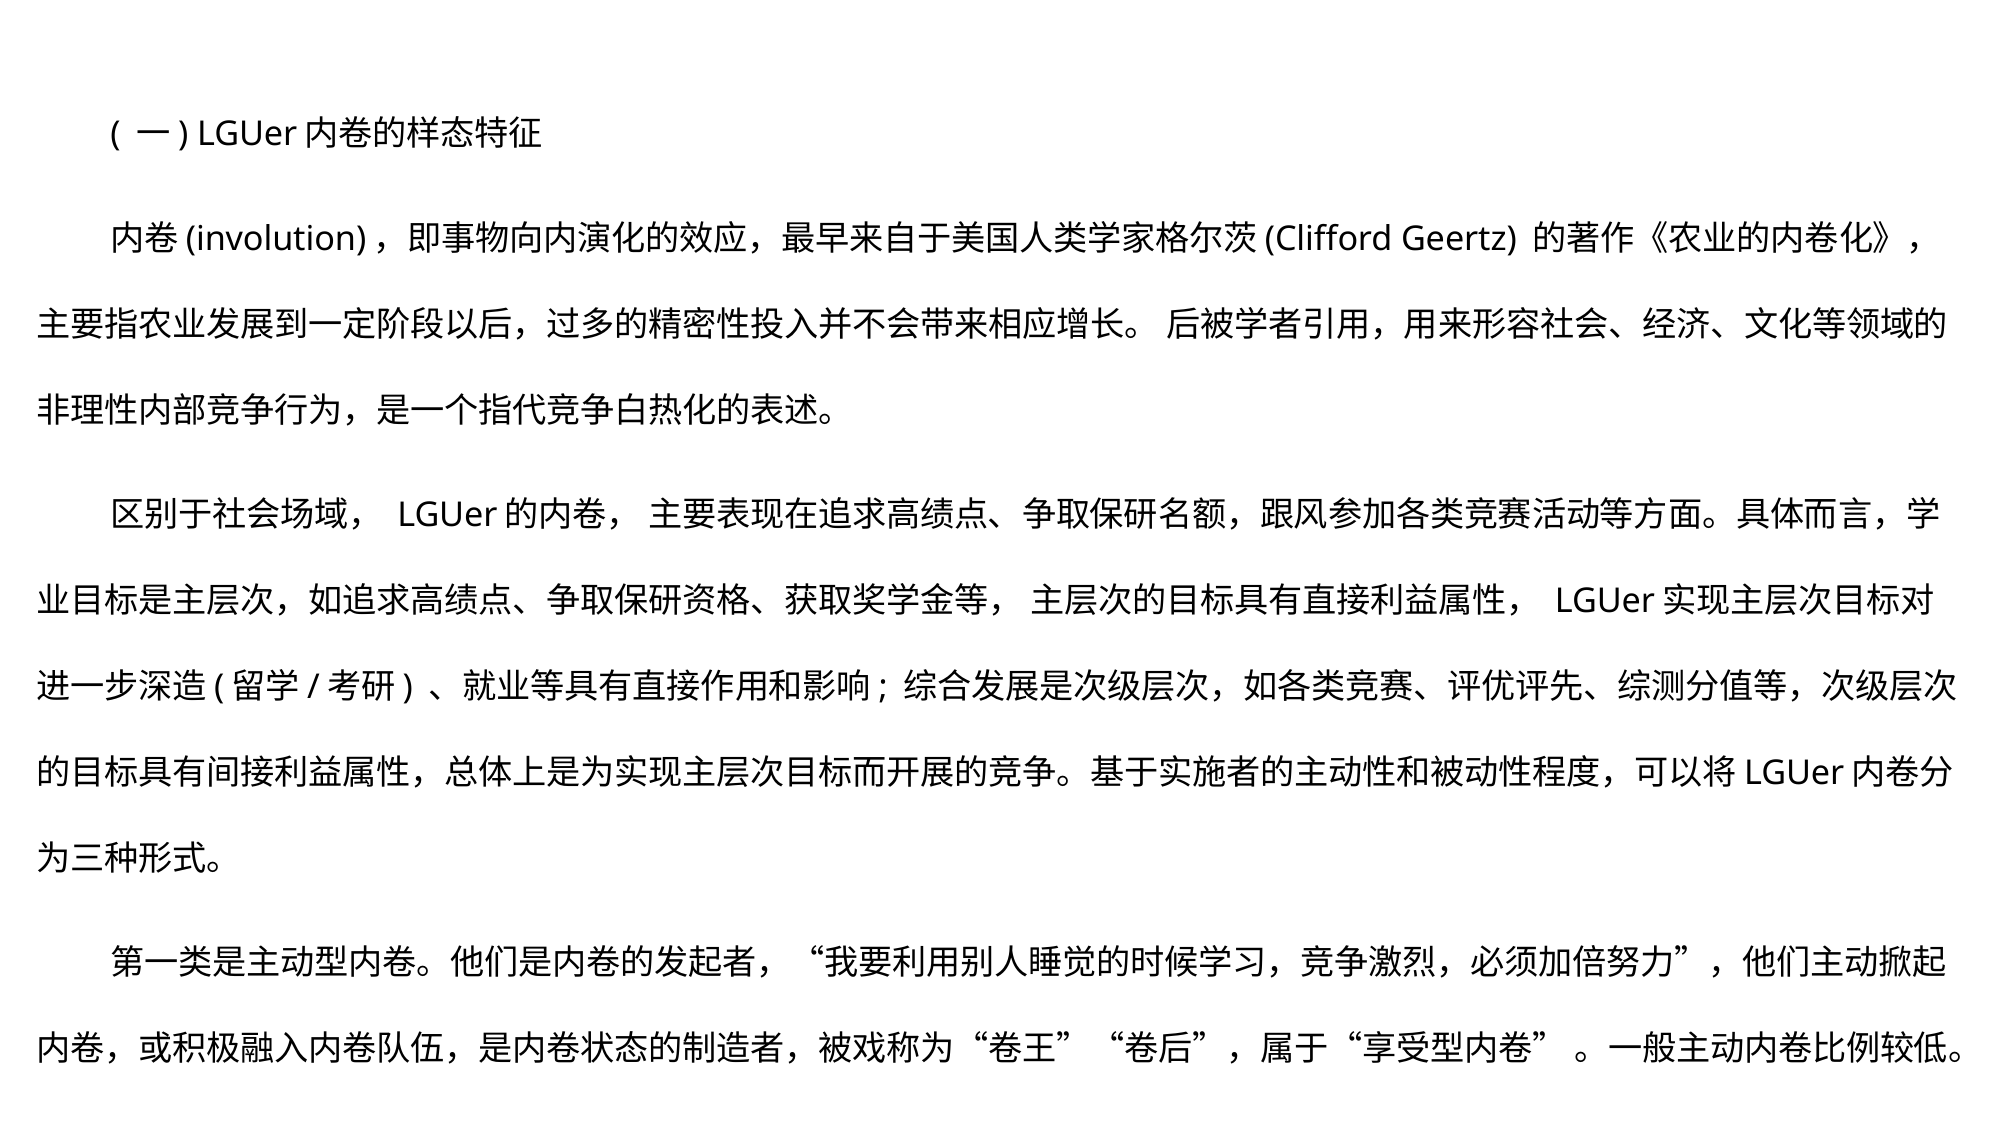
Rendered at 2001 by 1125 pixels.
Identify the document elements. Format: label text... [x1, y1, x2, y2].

list ( 一) LGUer内卷的样态特征 内卷(involution)，即事物向内演化的效应，最早来自于美国人类学家格尔茨(Clifford Geertz) 的著作《农业的内卷化》，主要指农业发展到一定阶段以后，过多的精密性投入并不会带来相应增长。 后被学者引用，用来形容社会、经济、文化等领域的非理性内部竞争行为，是一个指代竞争白热化的表述。 区别于社会场域， LGUer的内卷， 主要表现在追求高绩点、争取保研名额，跟风参加各类竞赛活动等方面。具体而言，学业目标是主层次，如追求高绩点、争取保研资格、获取奖学金等， 主层次的目标具有直接利益属性， LGUer实现主层次目标对进一步深造(留学/考研) 、就业等具有直接作用和影响; 综合发展是次级层次，如各类竞赛、评优评先、综测分值等，次级层次的目标具有间接利益属性，总体上是为实现主层次目标而开展的竞争。基于实施者的主动性和被动性程度，可以将LGUer内卷分为三种形式。 第一类是主动型内卷。他们是内卷的发起者，“我要利用别人睡觉的时候学习，竞争激烈，必须加倍努力”，他们主动掀起内卷，或积极融入内卷队伍，是内卷状态的制造者，被戏称为“卷王”“卷后”，属于“享受型内卷” 。一般主动内卷比例较低。 [21, 59, 1978, 1125]
